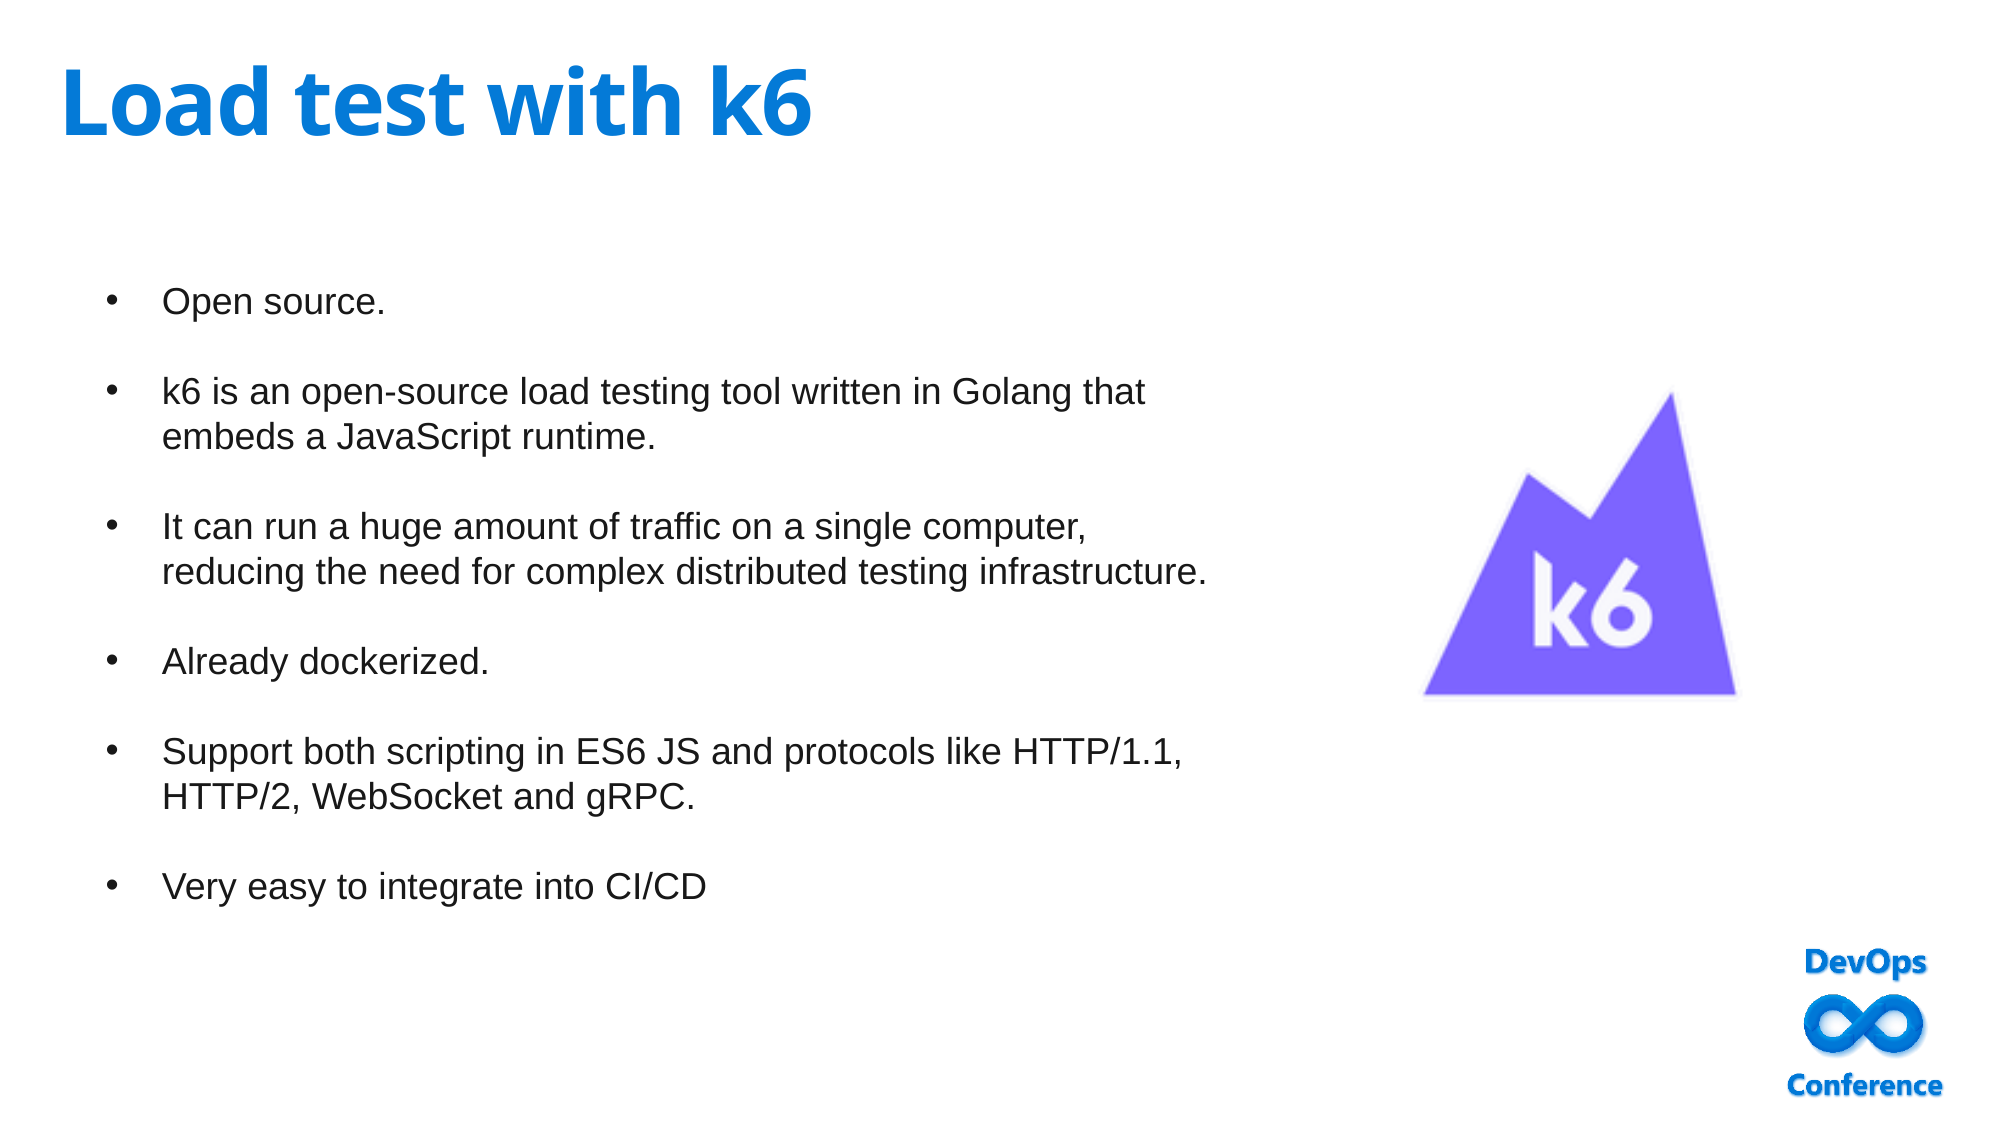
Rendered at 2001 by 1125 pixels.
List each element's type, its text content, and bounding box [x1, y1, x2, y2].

picture [1781, 942, 1950, 1111]
text_box Open source. k6 is an open-source load testing tool written in Golang that embeds a JavaScript runtime. It can run a huge amount of traffic on a single computer, reducing the need for complex distributed testing infrastructure. Already dockerized. Support both scripting in ES6 JS and protocols like HTTP/1.1, HTTP/2, WebSocket and gRPC. Very easy to integrate into CI/CD [105, 227, 1220, 958]
picture [1352, 332, 1825, 782]
title Load test with k6 [58, 56, 1866, 225]
